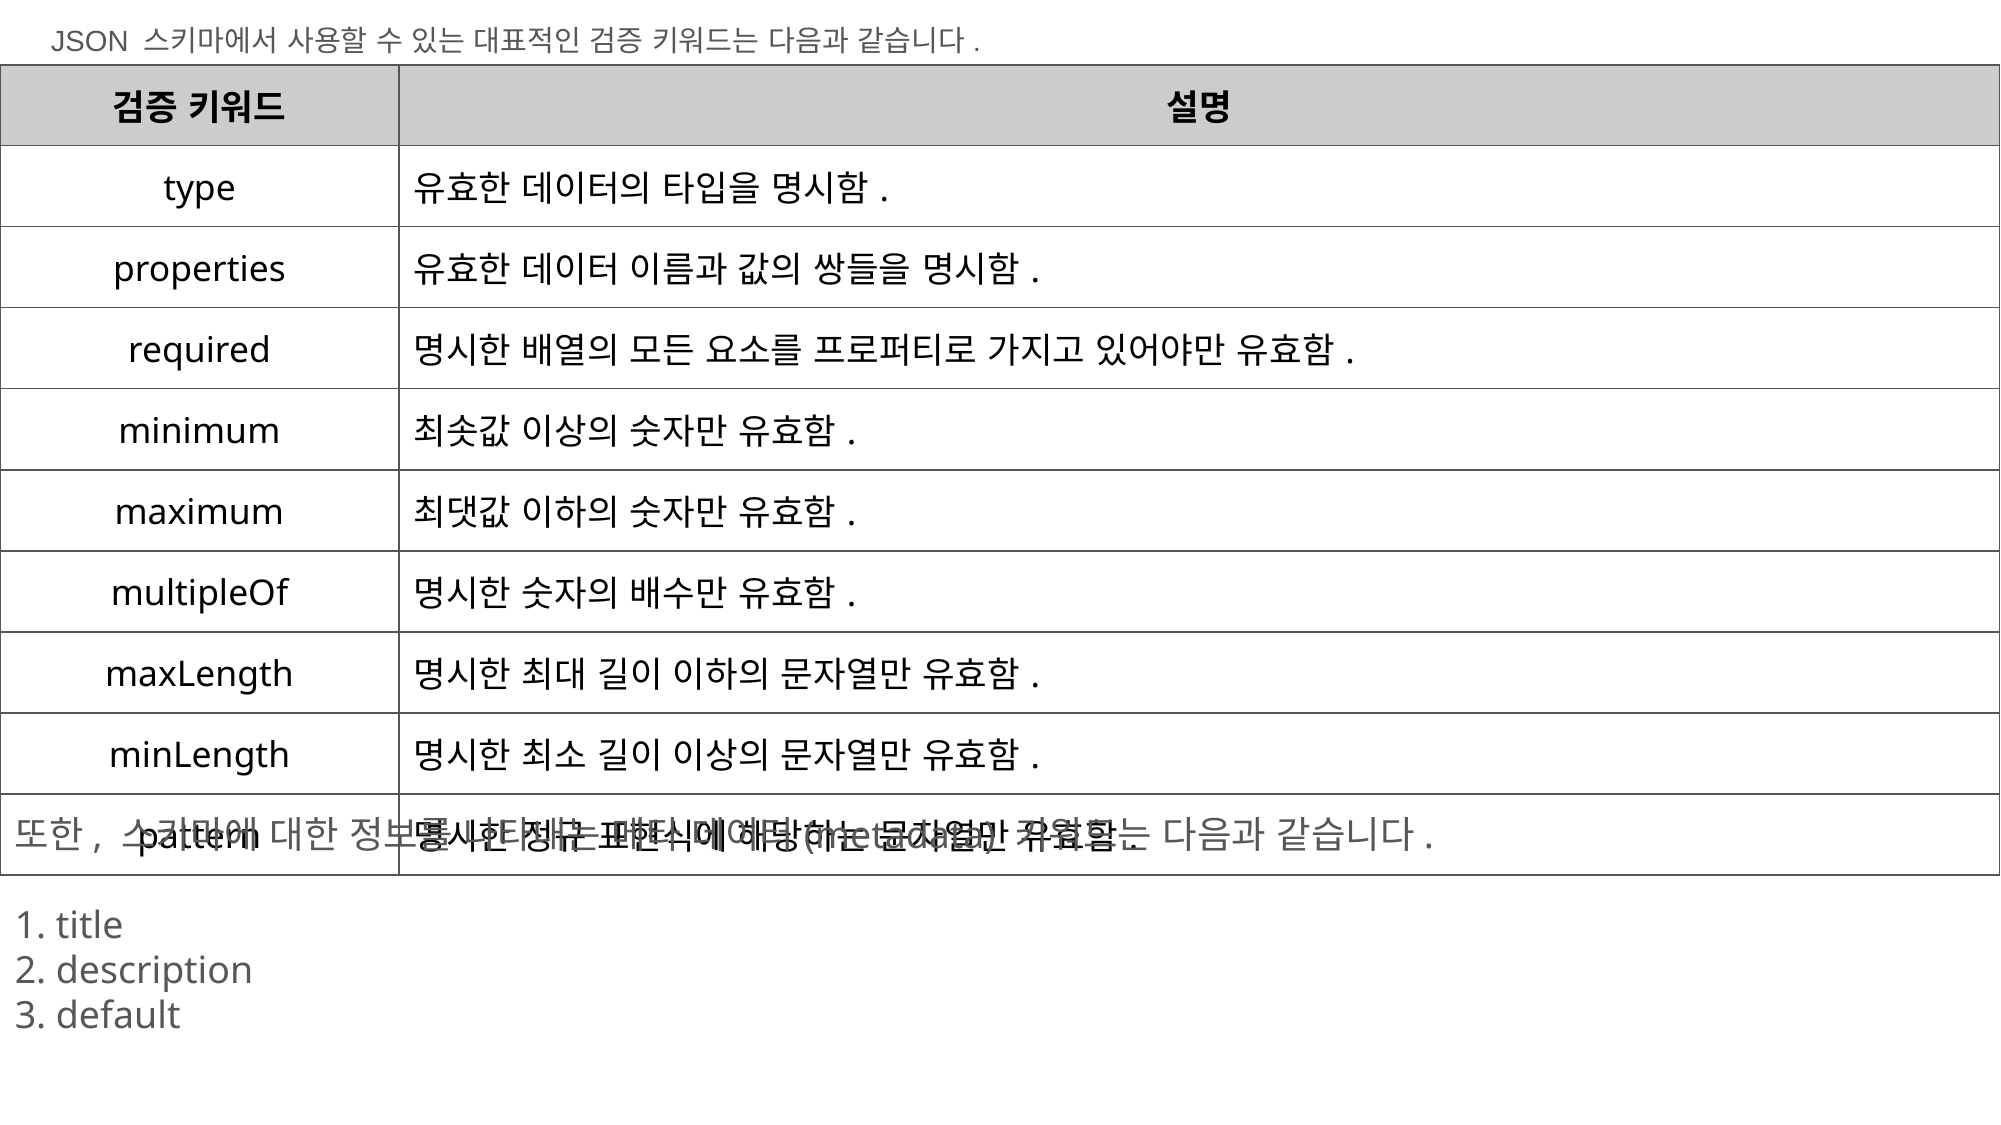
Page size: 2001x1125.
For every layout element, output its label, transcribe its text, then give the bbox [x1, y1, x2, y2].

table_cell maximum [1, 471, 398, 550]
table_cell 명시한 최대 길이 이하의 문자열만 유효함. [400, 633, 1999, 712]
table_cell 명시한 최소 길이 이상의 문자열만 유효함. [400, 714, 1999, 793]
table_cell 최댓값 이하의 숫자만 유효함. [400, 471, 1999, 550]
table_cell maxLength [1, 633, 398, 712]
table_cell 명시한 숫자의 배수만 유효함. [400, 552, 1999, 631]
table_cell 최솟값 이상의 숫자만 유효함. [400, 389, 1999, 469]
table_cell 명시한 정규 표현식에 해당하는 문자열만 유효함. [400, 795, 1999, 803]
table_cell minLength [1, 714, 398, 793]
table_cell multipleOf [1, 552, 398, 631]
text_box 또한, 스키마에 대한 정보를 나타내는 메타 데이터(metadata) 키워드는 다음과 같습니다. 1. title 2. description 3. default [0, 803, 2000, 1044]
table_header 검증 키워드 [1, 66, 398, 145]
table_header 설명 [400, 66, 1999, 145]
table_cell minimum [1, 389, 398, 469]
table_cell properties [1, 227, 398, 307]
table_cell 명시한 배열의 모든 요소를 프로퍼티로 가지고 있어야만 유효함. [400, 308, 1999, 388]
table_cell 유효한 데이터 이름과 값의 쌍들을 명시함. [400, 227, 1999, 307]
text_box JSON 스키마에서 사용할 수 있는 대표적인 검증 키워드는 다음과 같습니다. [35, 14, 997, 65]
table_cell 유효한 데이터의 타입을 명시함. [400, 146, 1999, 226]
table_cell required [1, 308, 398, 388]
table_cell type [1, 146, 398, 226]
table_cell pattern [1, 795, 398, 803]
